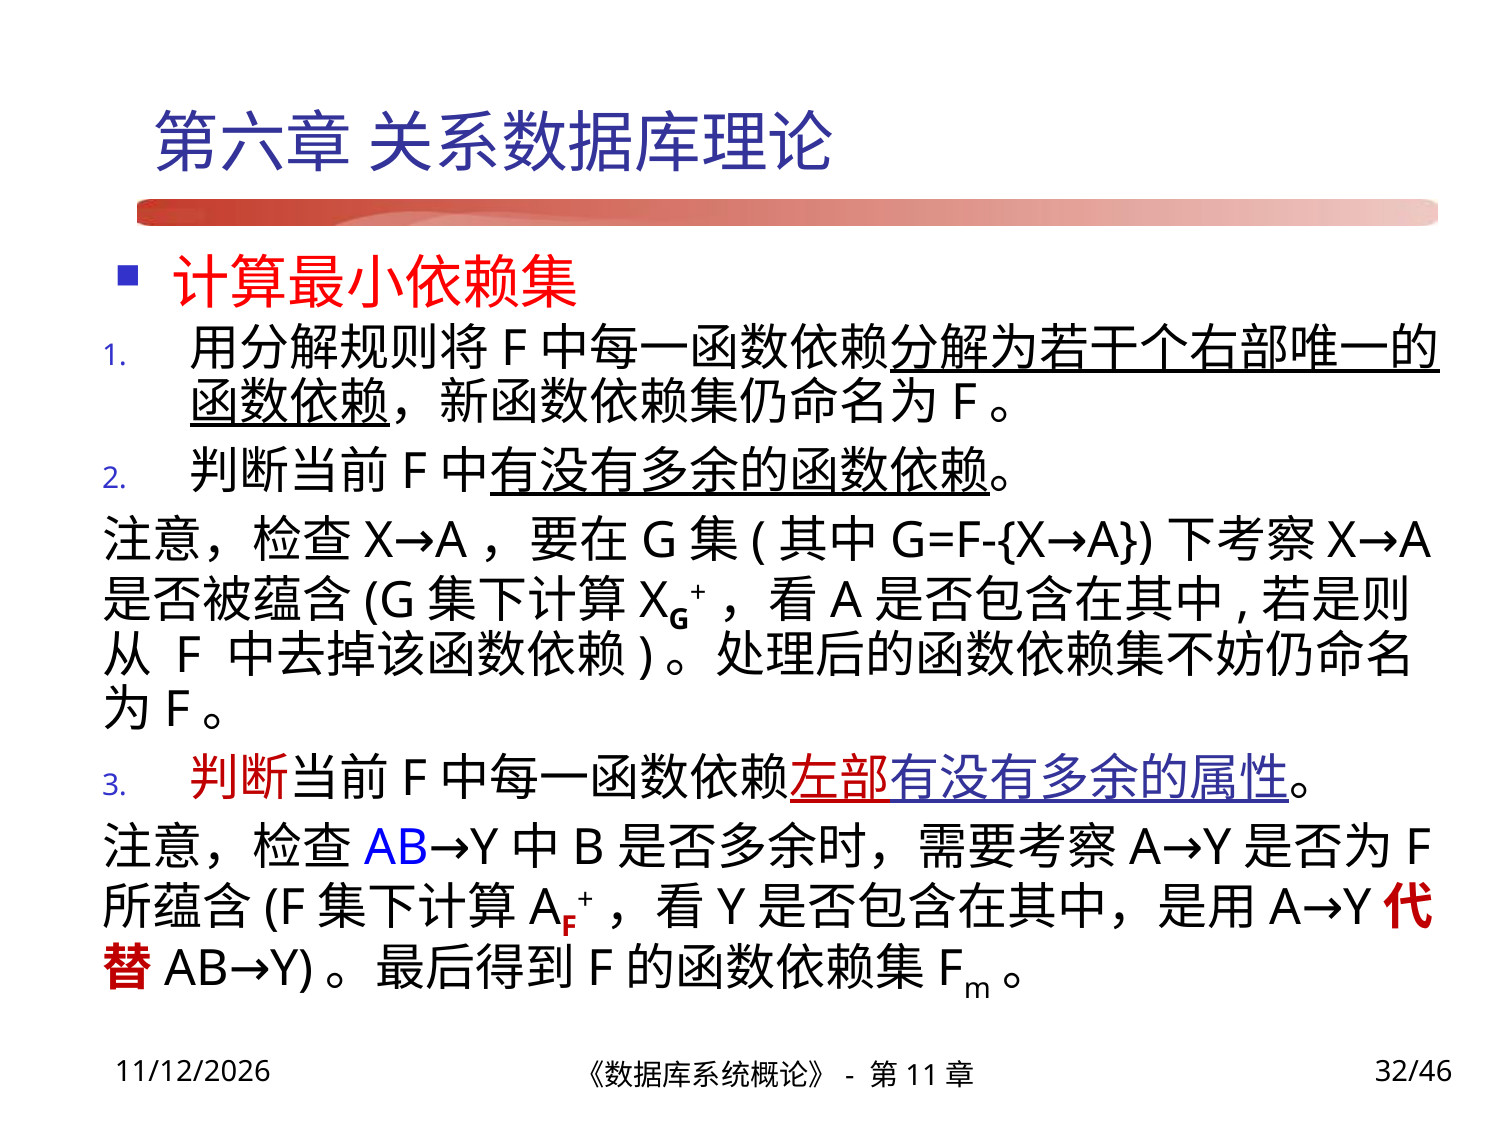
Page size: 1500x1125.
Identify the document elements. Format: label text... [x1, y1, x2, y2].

list 计算最小依赖集 [99, 965, 1469, 1006]
title 第六章 关系数据库理论 [137, 62, 1468, 188]
picture [137, 199, 1438, 226]
slide_number 32/46 [1155, 1024, 1468, 1100]
text_box 用分解规则将F中每一函数依赖分解为若干个右部唯一的函数依赖，新函数依赖集仍命名为F。 判断当前F中有没有多余的函数依赖。 注意，检查X→A，要在G集(其中G=F-{X→A})下考察X→A是否被蕴含(G集下计算XG+，看A是否包含在其中,若是则从 F 中去掉该函数依赖)。处理后的函数依赖集不妨仍命名为F。 判断当前F中每一函数依赖左部有没有多余的属性。 注意，检查AB→Y中B是否多余时，需要考察A→Y是否为F所蕴含(F集下计算AF+，看Y是否包含在其中，是用A→Y代替AB→Y)。最后得到F的函数依赖集Fm。 [87, 314, 1470, 965]
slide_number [99, 1025, 413, 1100]
footer 《数据库系统概论》- 第11章 [537, 1024, 1013, 1100]
list 计算最小依赖集 [99, 237, 1469, 314]
